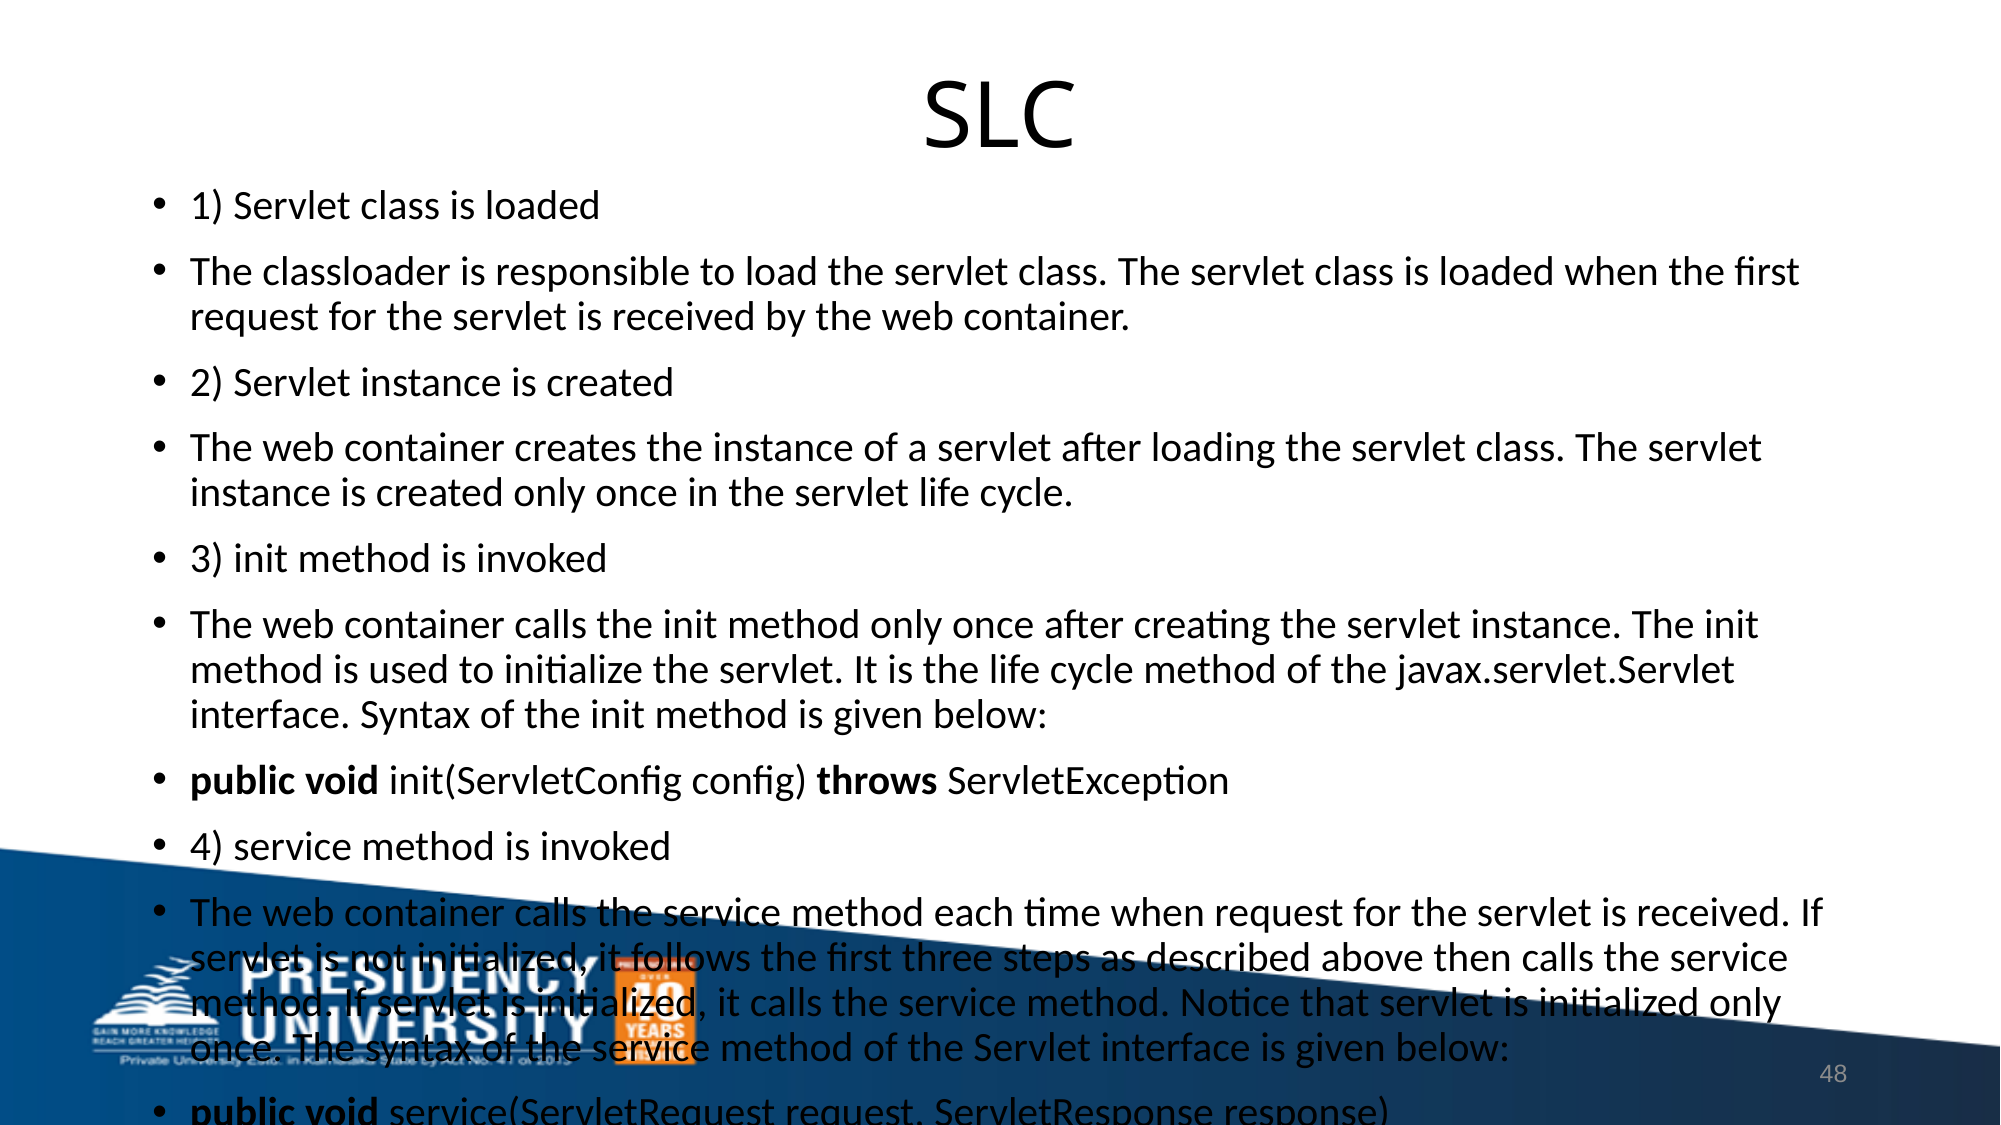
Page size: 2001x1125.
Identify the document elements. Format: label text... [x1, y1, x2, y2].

title SLC [137, 59, 1863, 175]
picture [0, 845, 2000, 1125]
list 1) Servlet class is loaded The classloader is responsible to load the servlet class. The servlet class is loaded when the first request for the servlet is received by the web container. 2) Servlet instance is created The web container creates the instance of a servlet after loading the servlet class. The servlet instance is created only once in the servlet life cycle. 3) init method is invoked The web container calls the init method only once after creating the servlet instance. The init method is used to initialize the servlet. It is the life cycle method of the javax.servlet.Servlet interface. Syntax of the init method is given below: public void init(ServletConfig config) throws ServletException 4) service method is invoked The web container calls the service method each time when request for the servlet is received. If servlet is not initialized, it follows the first three steps as described above then calls the service method. If servlet is initialized, it calls the service method. Notice that servlet is initialized only once. The syntax of the service method of the Servlet interface is given below: public void service(ServletRequest request, ServletResponse response) throws ServletException, IOException 5) destroy method is invoked The web container calls the destroy method before removing the servlet instance from the service. It gives the servlet an opportunity to clean up any resource for example memory, thread etc. The syntax of the destroy method of the Servlet interface is given below: public void destroy() [137, 175, 1863, 1014]
slide_number 48 [1412, 1042, 1863, 1103]
